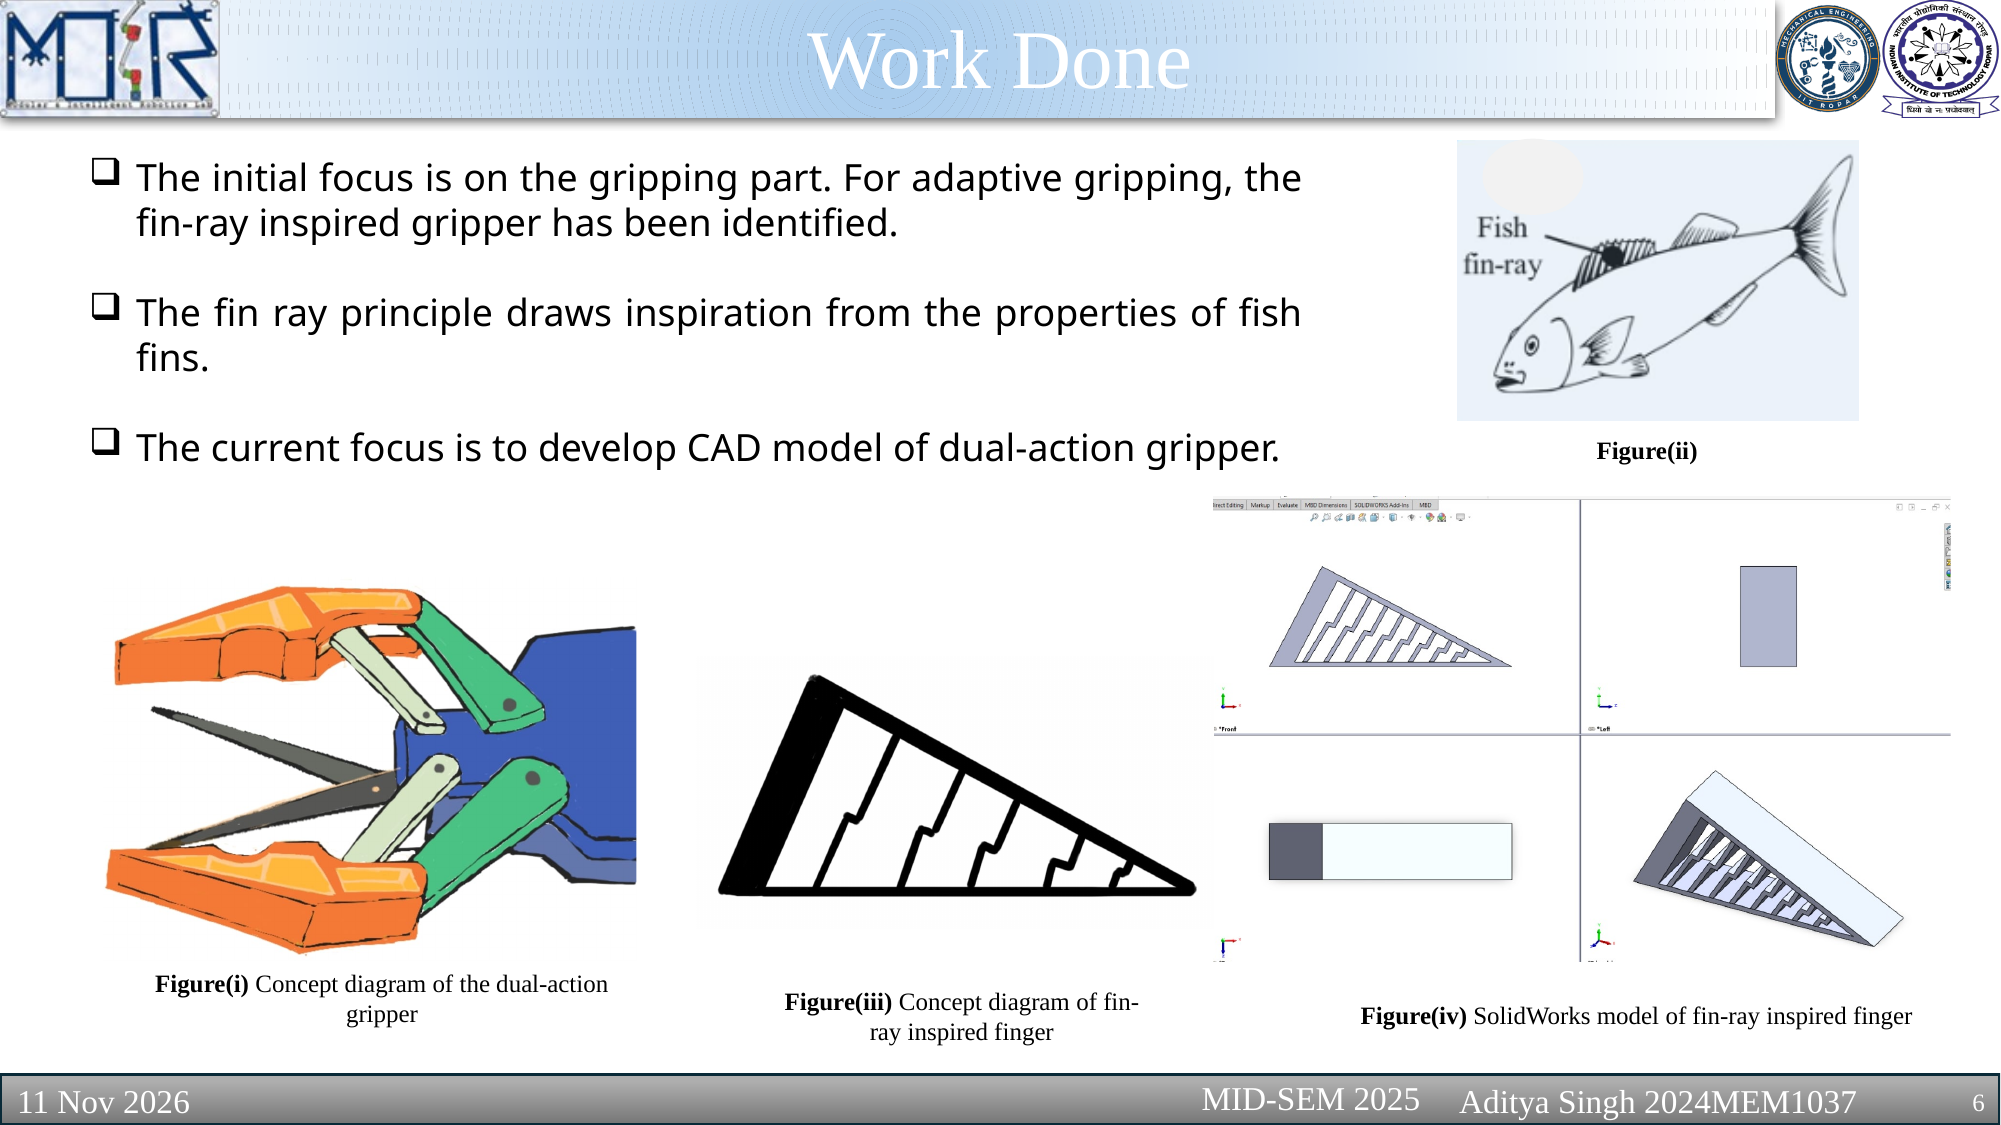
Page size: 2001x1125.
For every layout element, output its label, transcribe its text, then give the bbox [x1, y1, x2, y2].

text_box Figure(iii) Concept diagram of fin-ray inspired finger [754, 978, 1170, 1053]
picture [0, 0, 220, 118]
picture [103, 576, 637, 962]
text_box The initial focus is on the gripping part. For adaptive gripping, the fin-ray inspired gripper has been identified. The fin ray principle draws inspiration from the properties of fish fins. The current focus is to develop CAD model of dual-action gripper. [74, 146, 1319, 522]
slide_number 6 [1881, 1077, 2000, 1125]
picture [695, 495, 1952, 962]
text_box Figure(iv) SolidWorks model of fin-ray inspired finger [1345, 992, 1972, 1037]
footer Aditya Singh 2024MEM1037 [1439, 1074, 1878, 1125]
text_box Figure(i) Concept diagram of the dual-action gripper [134, 962, 630, 1036]
picture [1774, 0, 2000, 118]
picture [1457, 139, 1860, 421]
title Work Done [222, 2, 1778, 121]
slide_number 8-Oct-25 [0, 1074, 208, 1125]
text_box Figure(ii) [1581, 427, 1859, 472]
